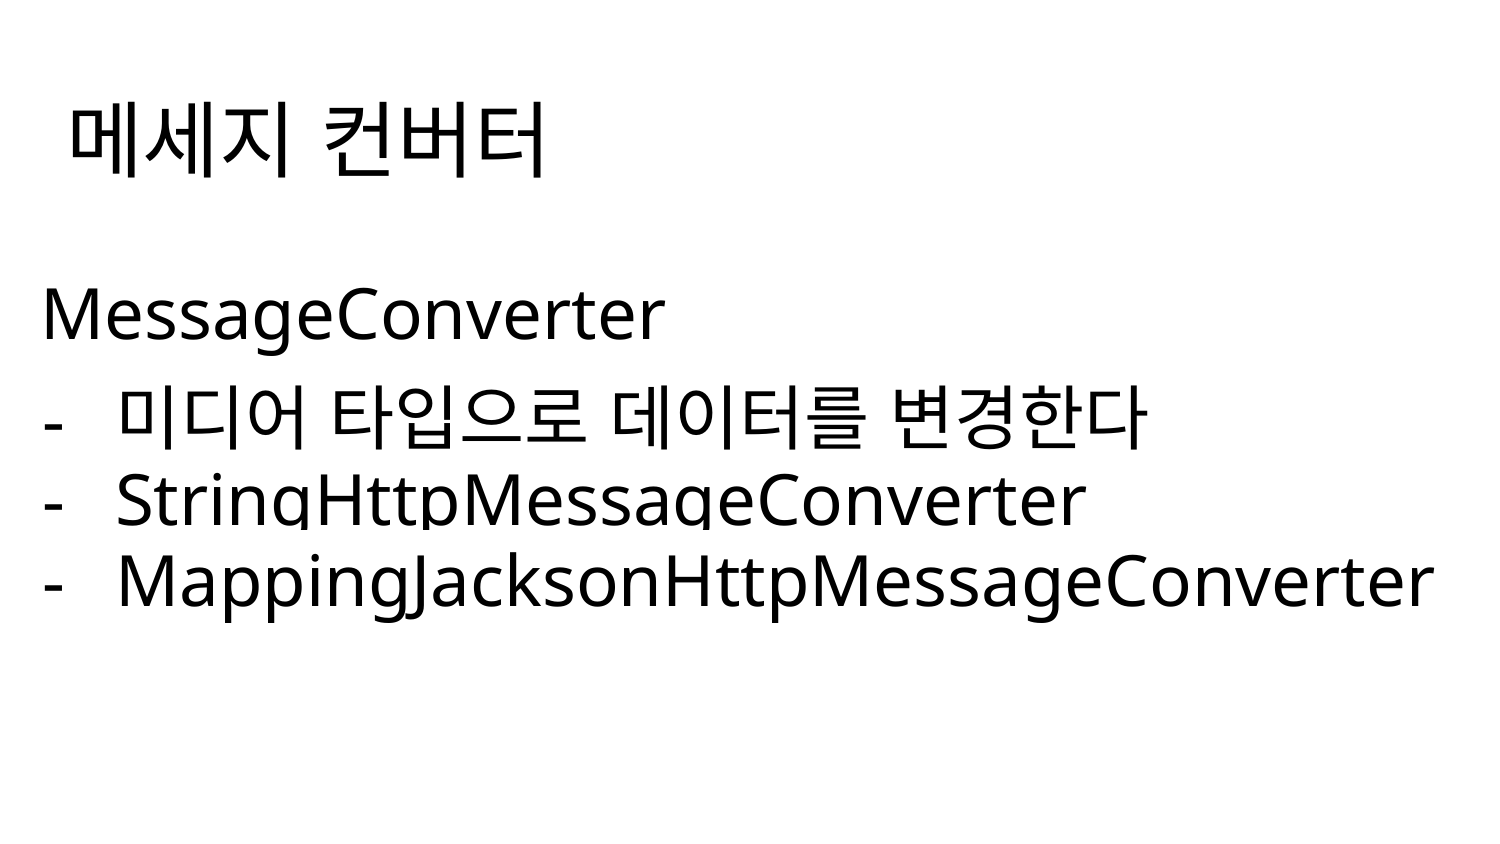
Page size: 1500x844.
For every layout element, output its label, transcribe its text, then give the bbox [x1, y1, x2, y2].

title 메세지 컨버터 [51, 72, 1449, 189]
list MessageConverter 미디어 타입으로 데이터를 변경한다 StringHttpMessageConverter MappingJacksonHttpMessageConverter [25, 259, 1475, 773]
